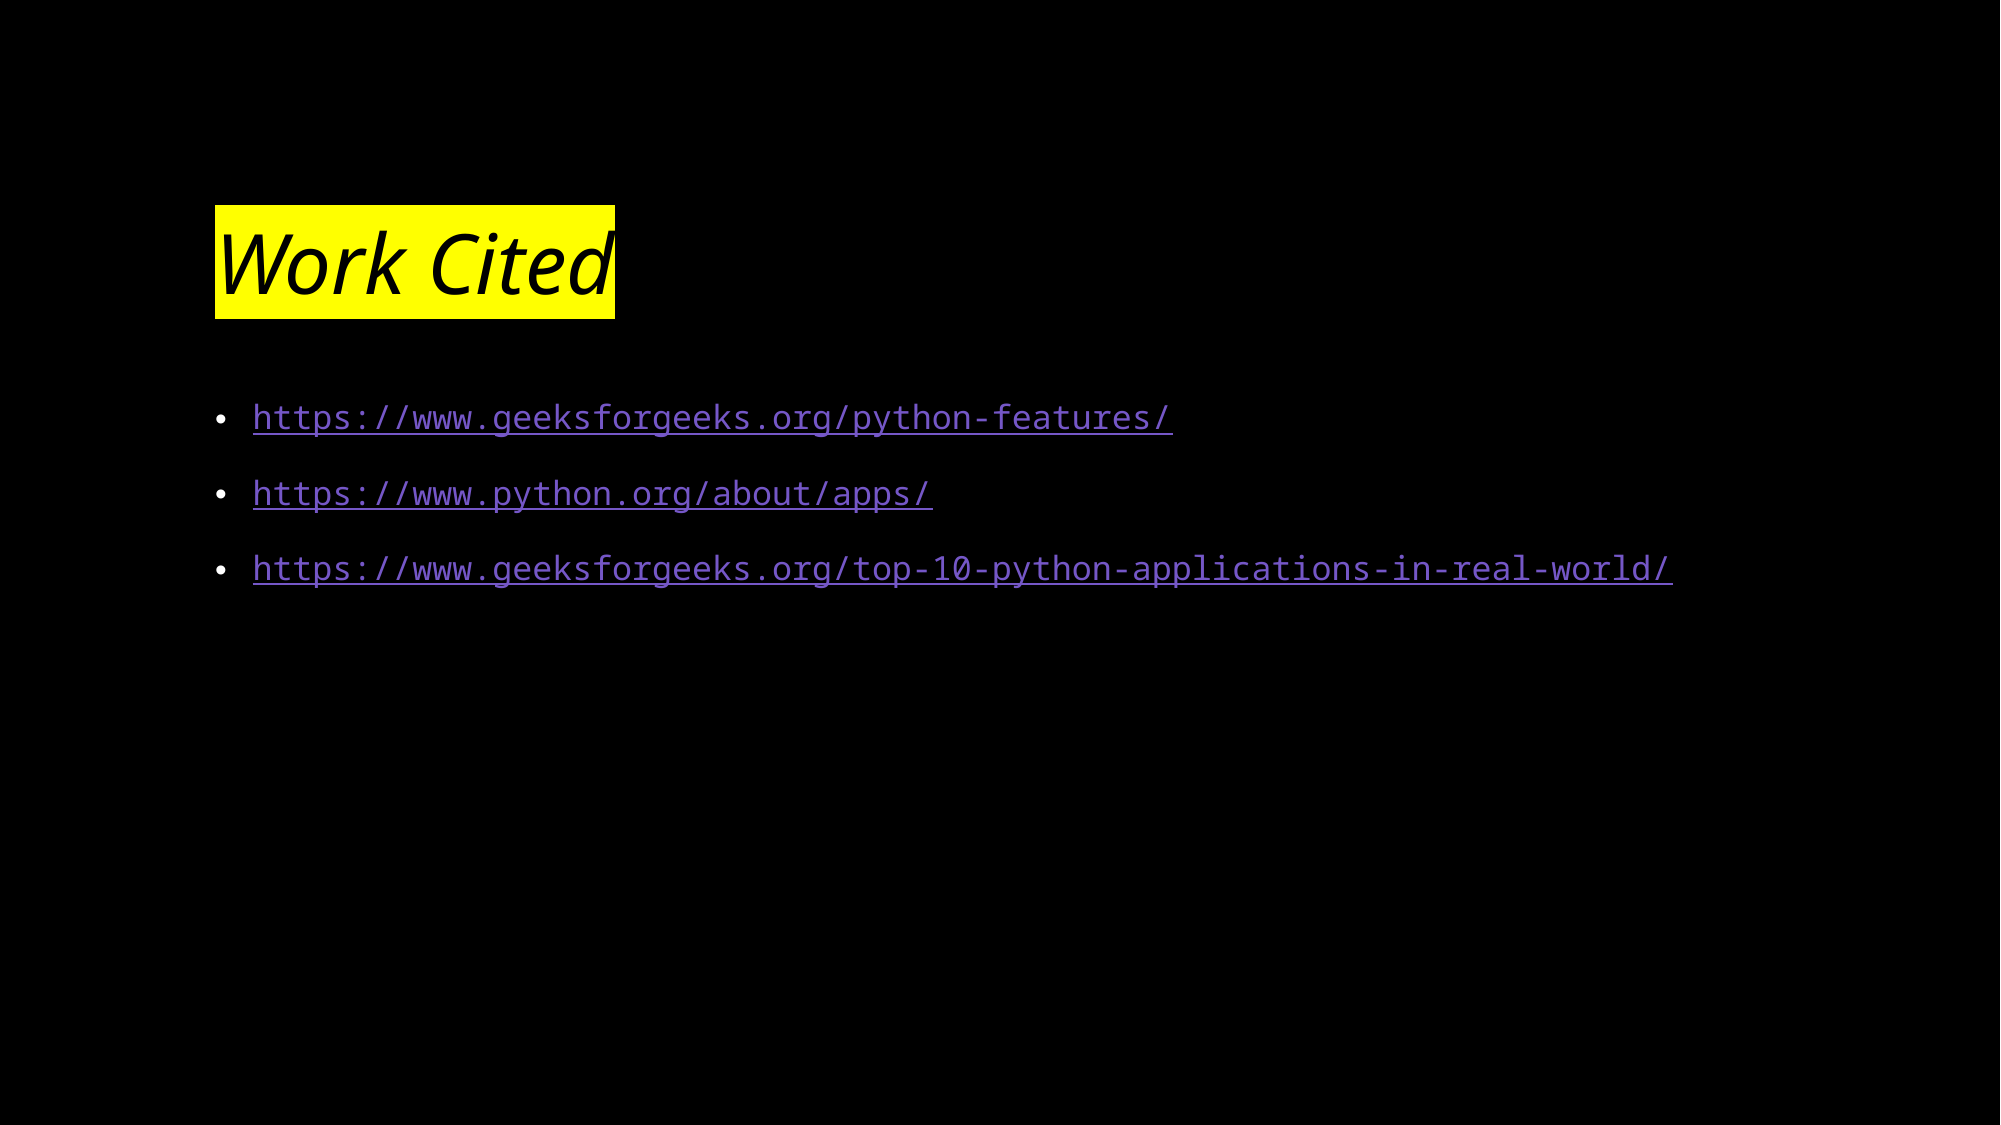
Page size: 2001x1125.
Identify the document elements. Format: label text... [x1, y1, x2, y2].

title Work Cited [200, 59, 1758, 319]
list https://www.geeksforgeeks.org/python-features/ https://www.python.org/about/apps/ https://www.geeksforgeeks.org/top-10-python-applications-in-real-world/ [200, 380, 1758, 1038]
